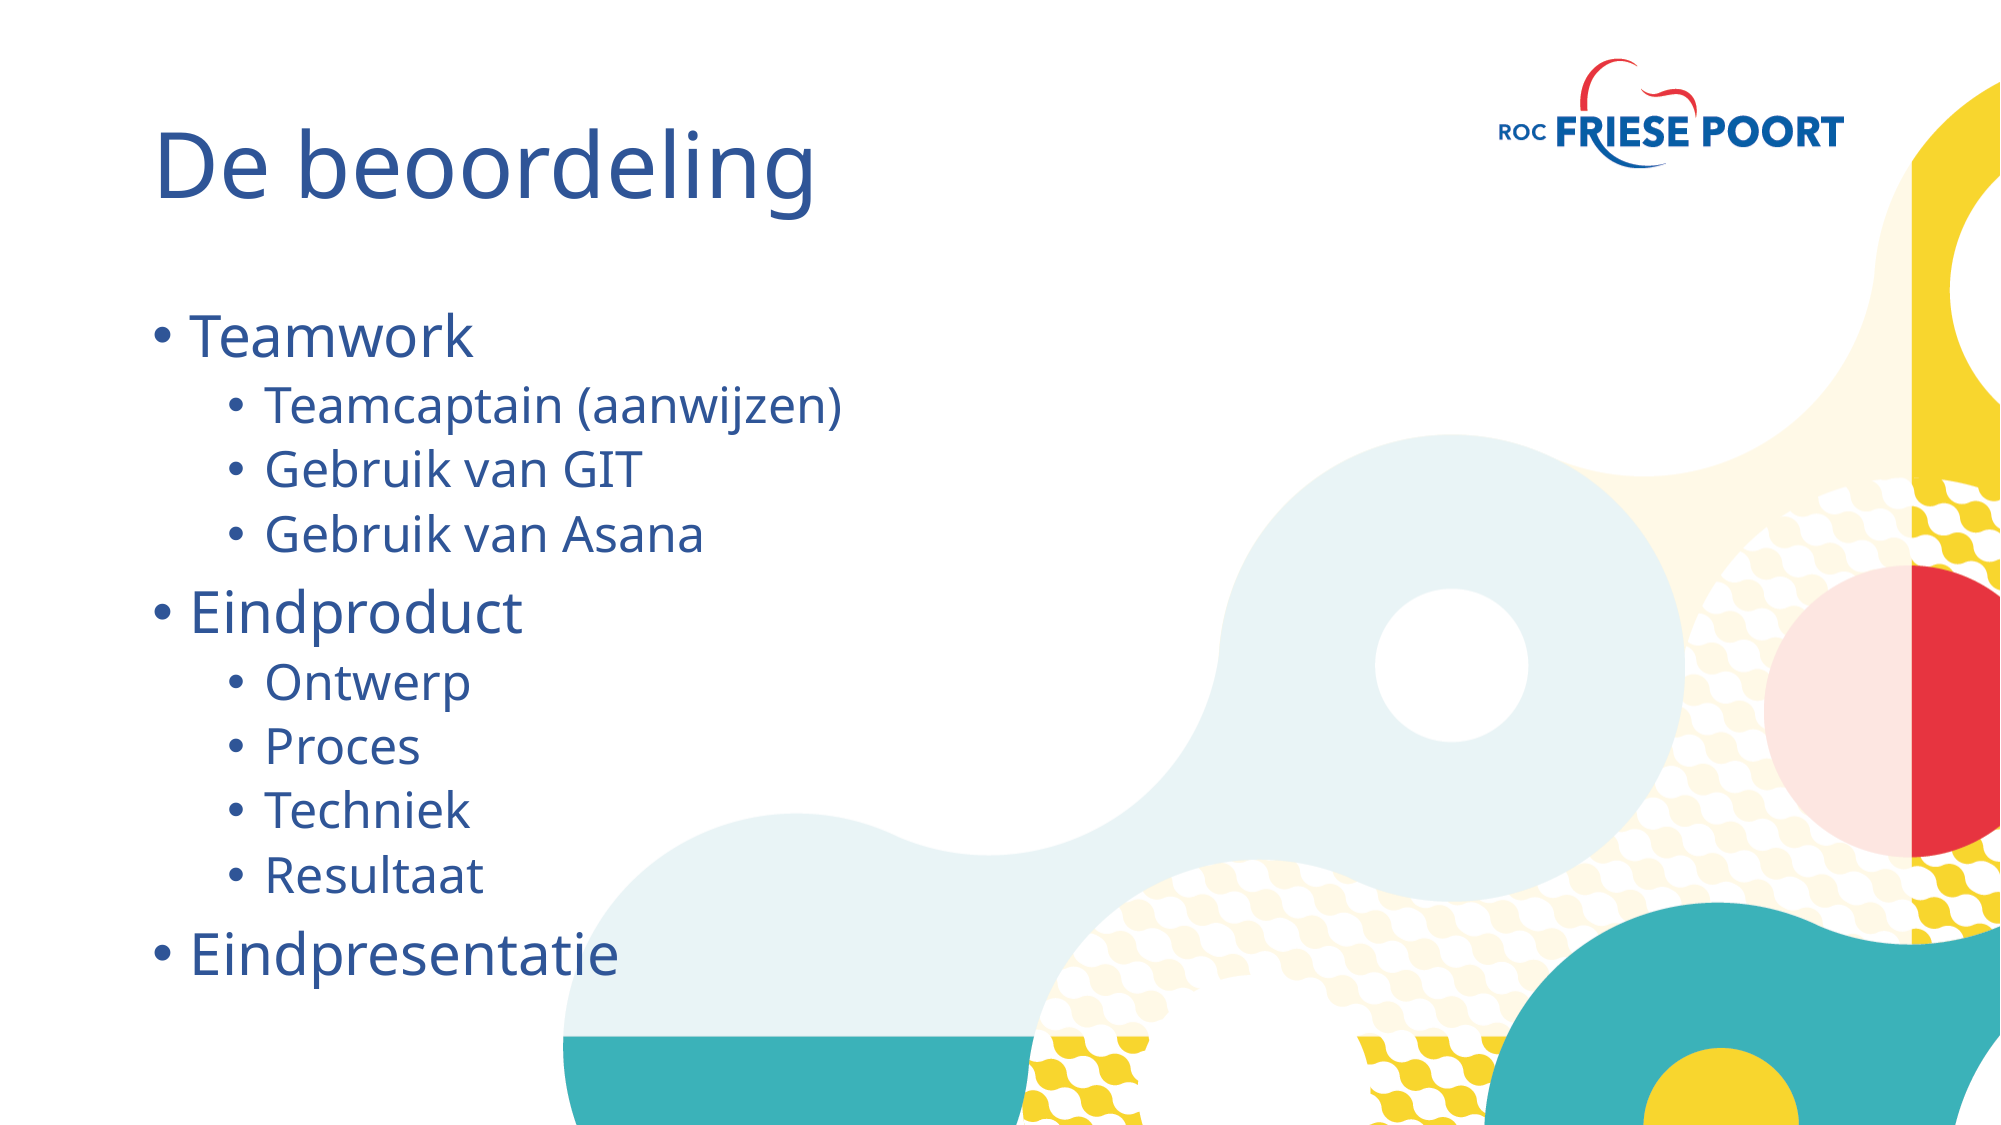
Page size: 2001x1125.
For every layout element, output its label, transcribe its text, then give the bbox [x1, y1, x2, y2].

picture [0, 0, 2000, 1125]
list Teamwork Teamcaptain (aanwijzen) Gebruik van GIT Gebruik van Asana Eindproduct Ontwerp Proces Techniek Resultaat Eindpresentatie [137, 299, 1863, 1014]
title De beoordeling [137, 59, 1863, 278]
